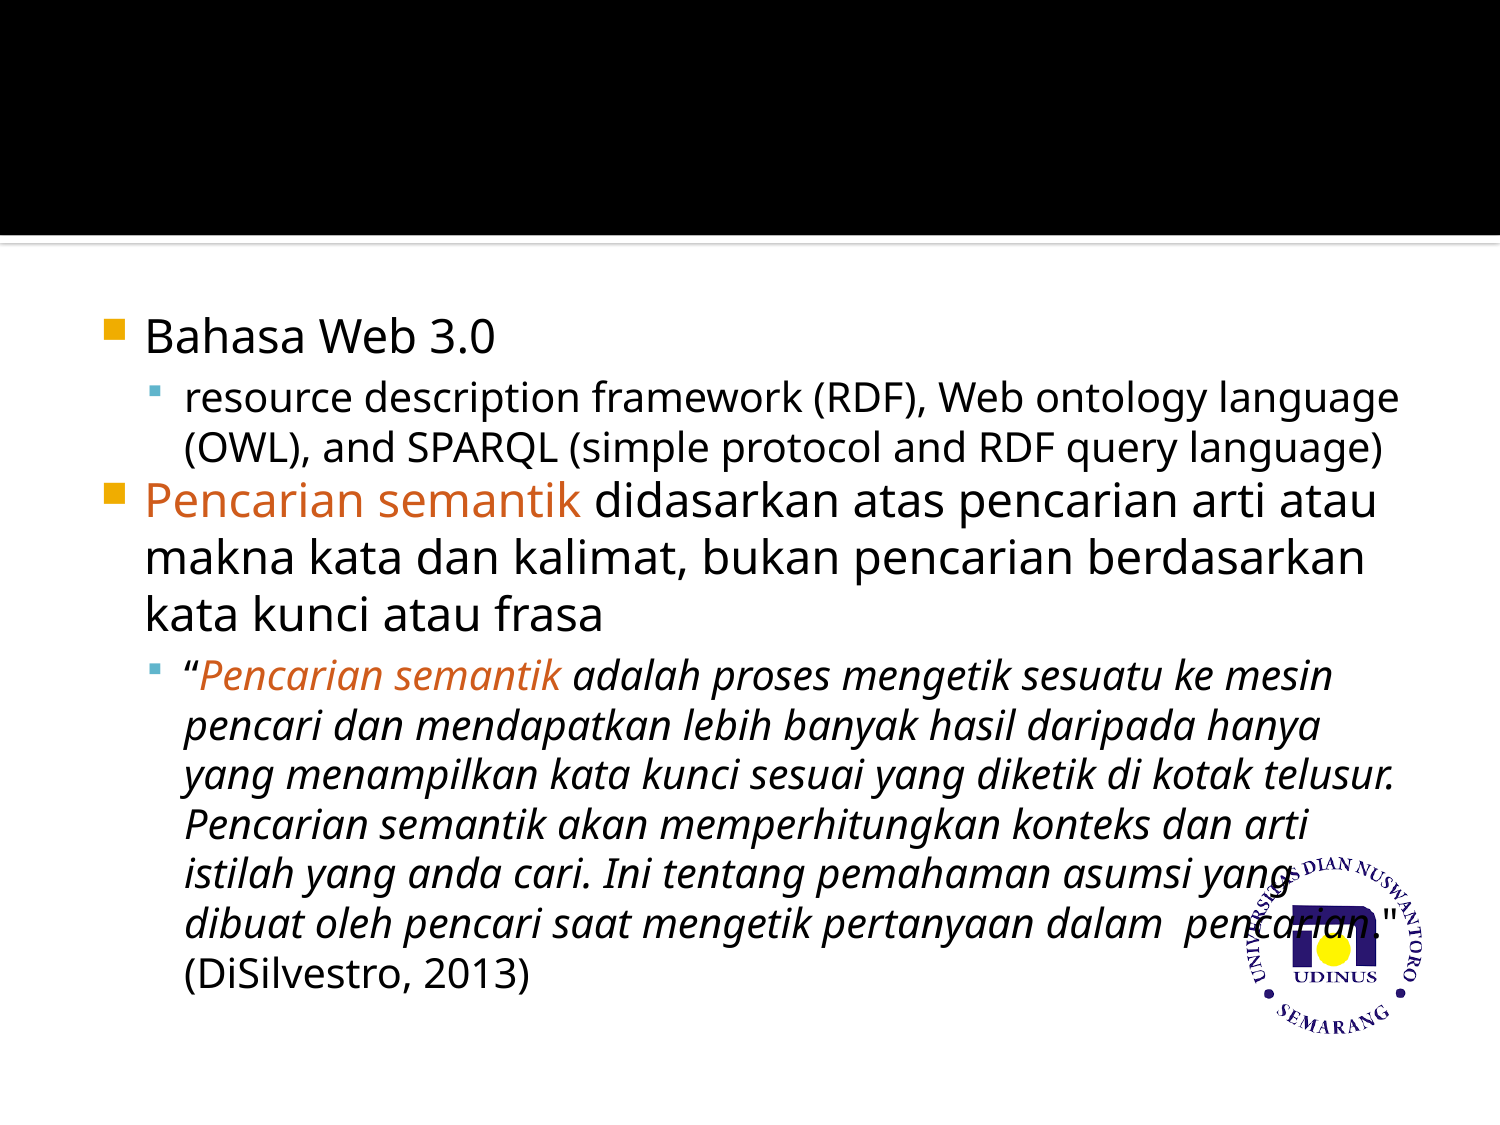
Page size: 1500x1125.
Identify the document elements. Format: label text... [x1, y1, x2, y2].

list Bahasa Web 3.0 resource description framework (RDF), Web ontology language (OWL), and SPARQL (simple protocol and RDF query language) Pencarian semantik didasarkan atas pencarian arti atau makna kata dan kalimat, bukan pencarian berdasarkan kata kunci atau frasa “Pencarian semantik adalah proses mengetik sesuatu ke mesin pencari dan mendapatkan lebih banyak hasil daripada hanya yang menampilkan kata kunci sesuai yang diketik di kotak telusur. Pencarian semantik akan memperhitungkan konteks dan arti istilah yang anda cari. Ini tentang pemahaman asumsi yang dibuat oleh pencari saat mengetik pertanyaan dalam pencarian." (DiSilvestro, 2013) [75, 291, 1425, 1050]
